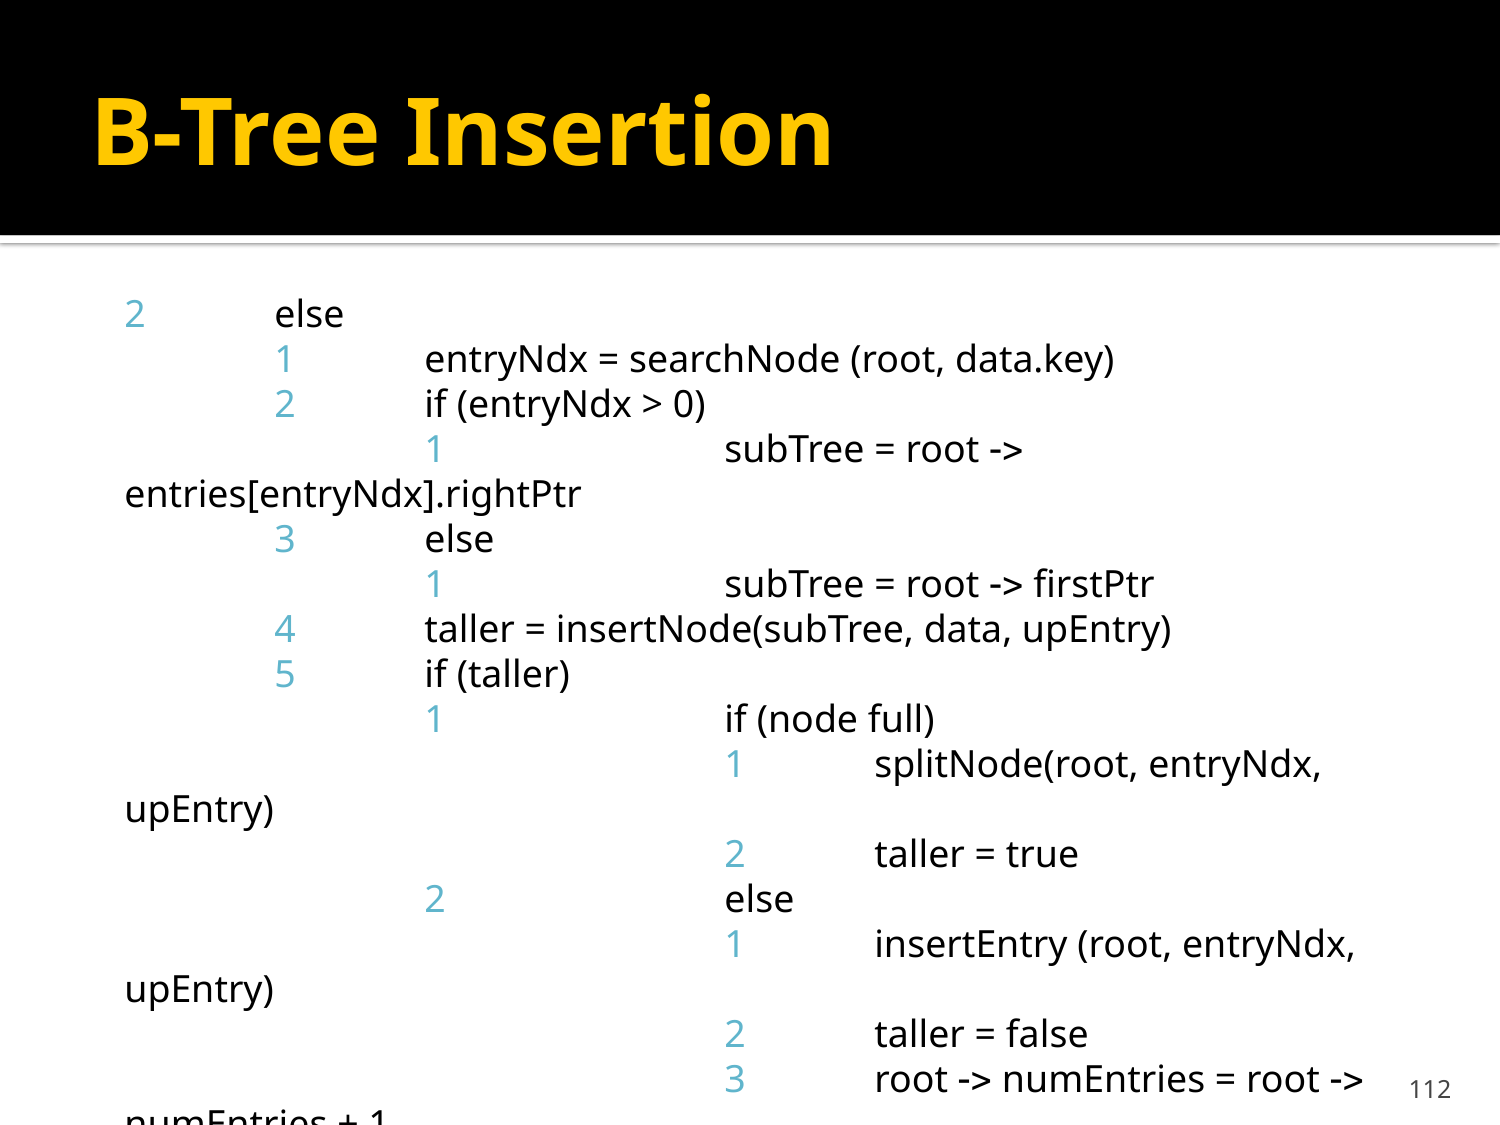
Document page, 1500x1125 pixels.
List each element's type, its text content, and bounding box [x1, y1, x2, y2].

list 2 else 1 entryNdx = searchNode (root, data.key) 2 if (entryNdx > 0) 1 subTree = root -> entries[entryNdx].rightPtr 3 else 1 subTree = root -> firstPtr 4 taller = insertNode(subTree, data, upEntry) 5 if (taller) 1 if (node full) 1 splitNode(root, entryNdx, upEntry) 2 taller = true 2 else 1 insertEntry (root, entryNdx, upEntry) 2 taller = false 3 root -> numEntries = root -> numEntries + 1 3 return taller End insertNode [115, 274, 1391, 951]
title B-Tree Insertion [75, 25, 1425, 231]
slide_number 112 [1345, 1062, 1467, 1108]
